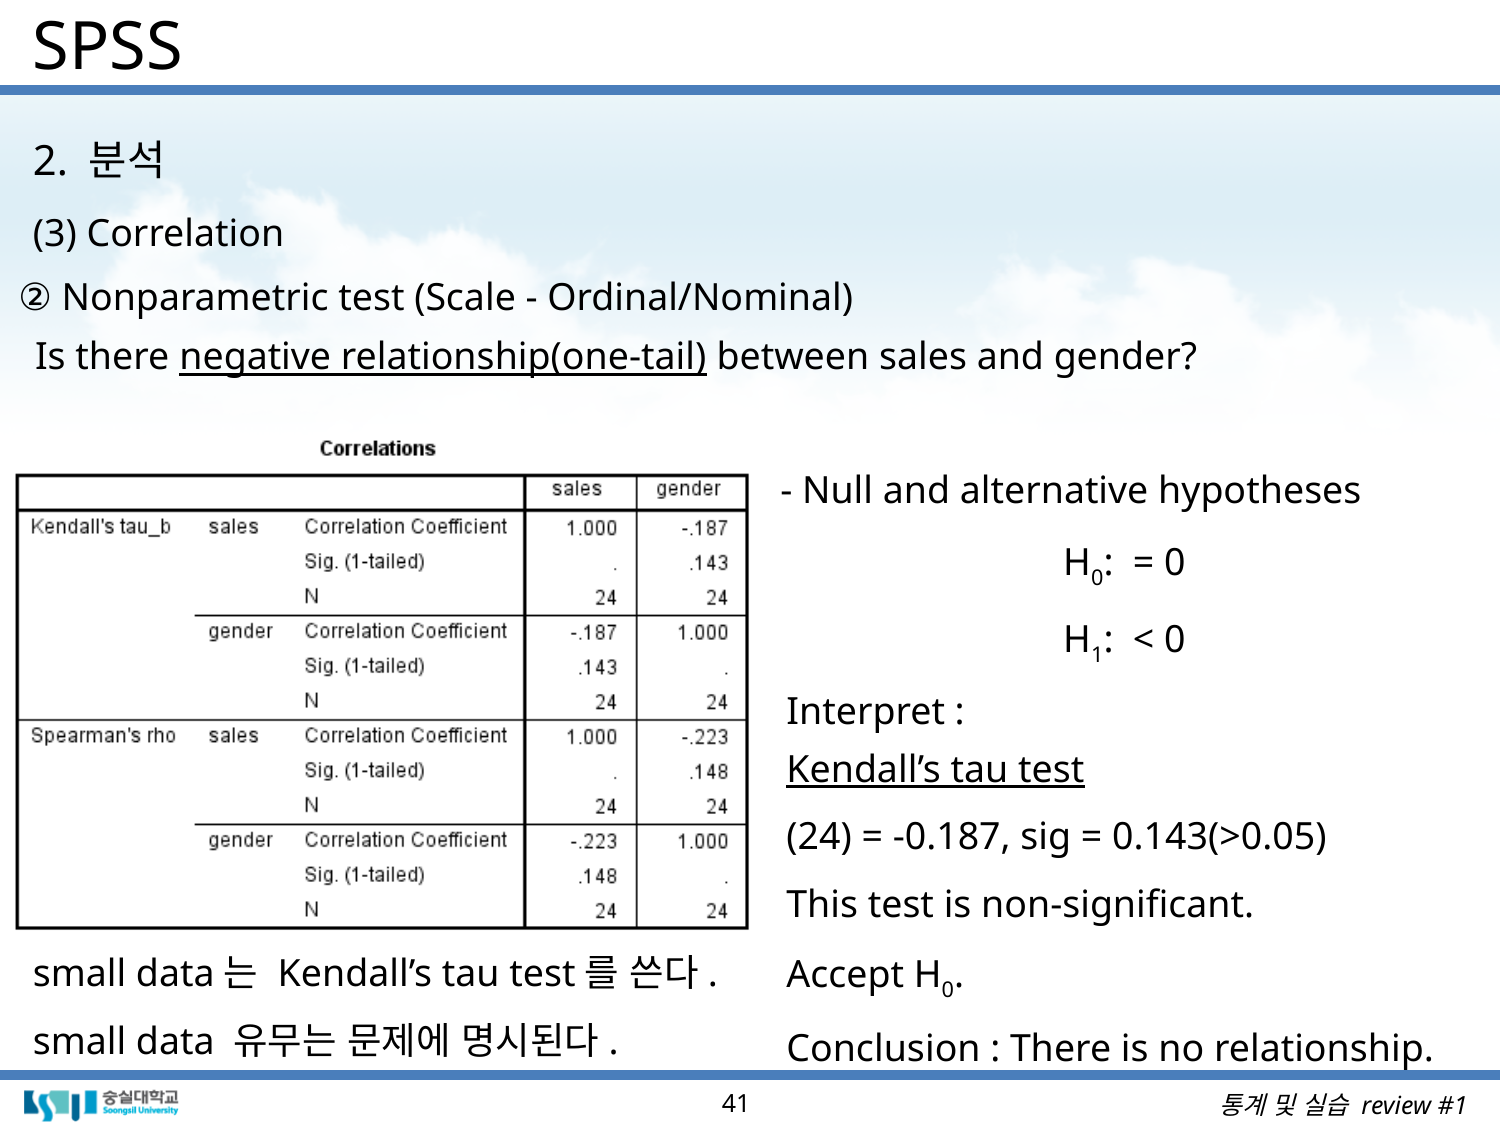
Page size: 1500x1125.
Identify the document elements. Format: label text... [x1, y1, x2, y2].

text_box small data는 Kendall’s tau test를 쓴다. small data 유무는 문제에 명시된다. [18, 943, 751, 1069]
text_box ② Nonparametric test (Scale - Ordinal/Nominal) [3, 243, 1468, 394]
picture [1406, 1043, 1418, 1059]
title SPSS [17, 7, 1489, 79]
text_box (3) Correlation [18, 178, 1483, 262]
text_box 2. 분석 [18, 101, 680, 192]
picture [0, 95, 1500, 1070]
text_box Is there negative relationship(one-tail) between sales and gender? [20, 302, 1461, 385]
slide_number 41 [561, 1079, 911, 1125]
picture [17, 1082, 183, 1125]
text_box Interpret : [771, 656, 1274, 740]
text_box - Null and alternative hypotheses [765, 436, 1460, 519]
